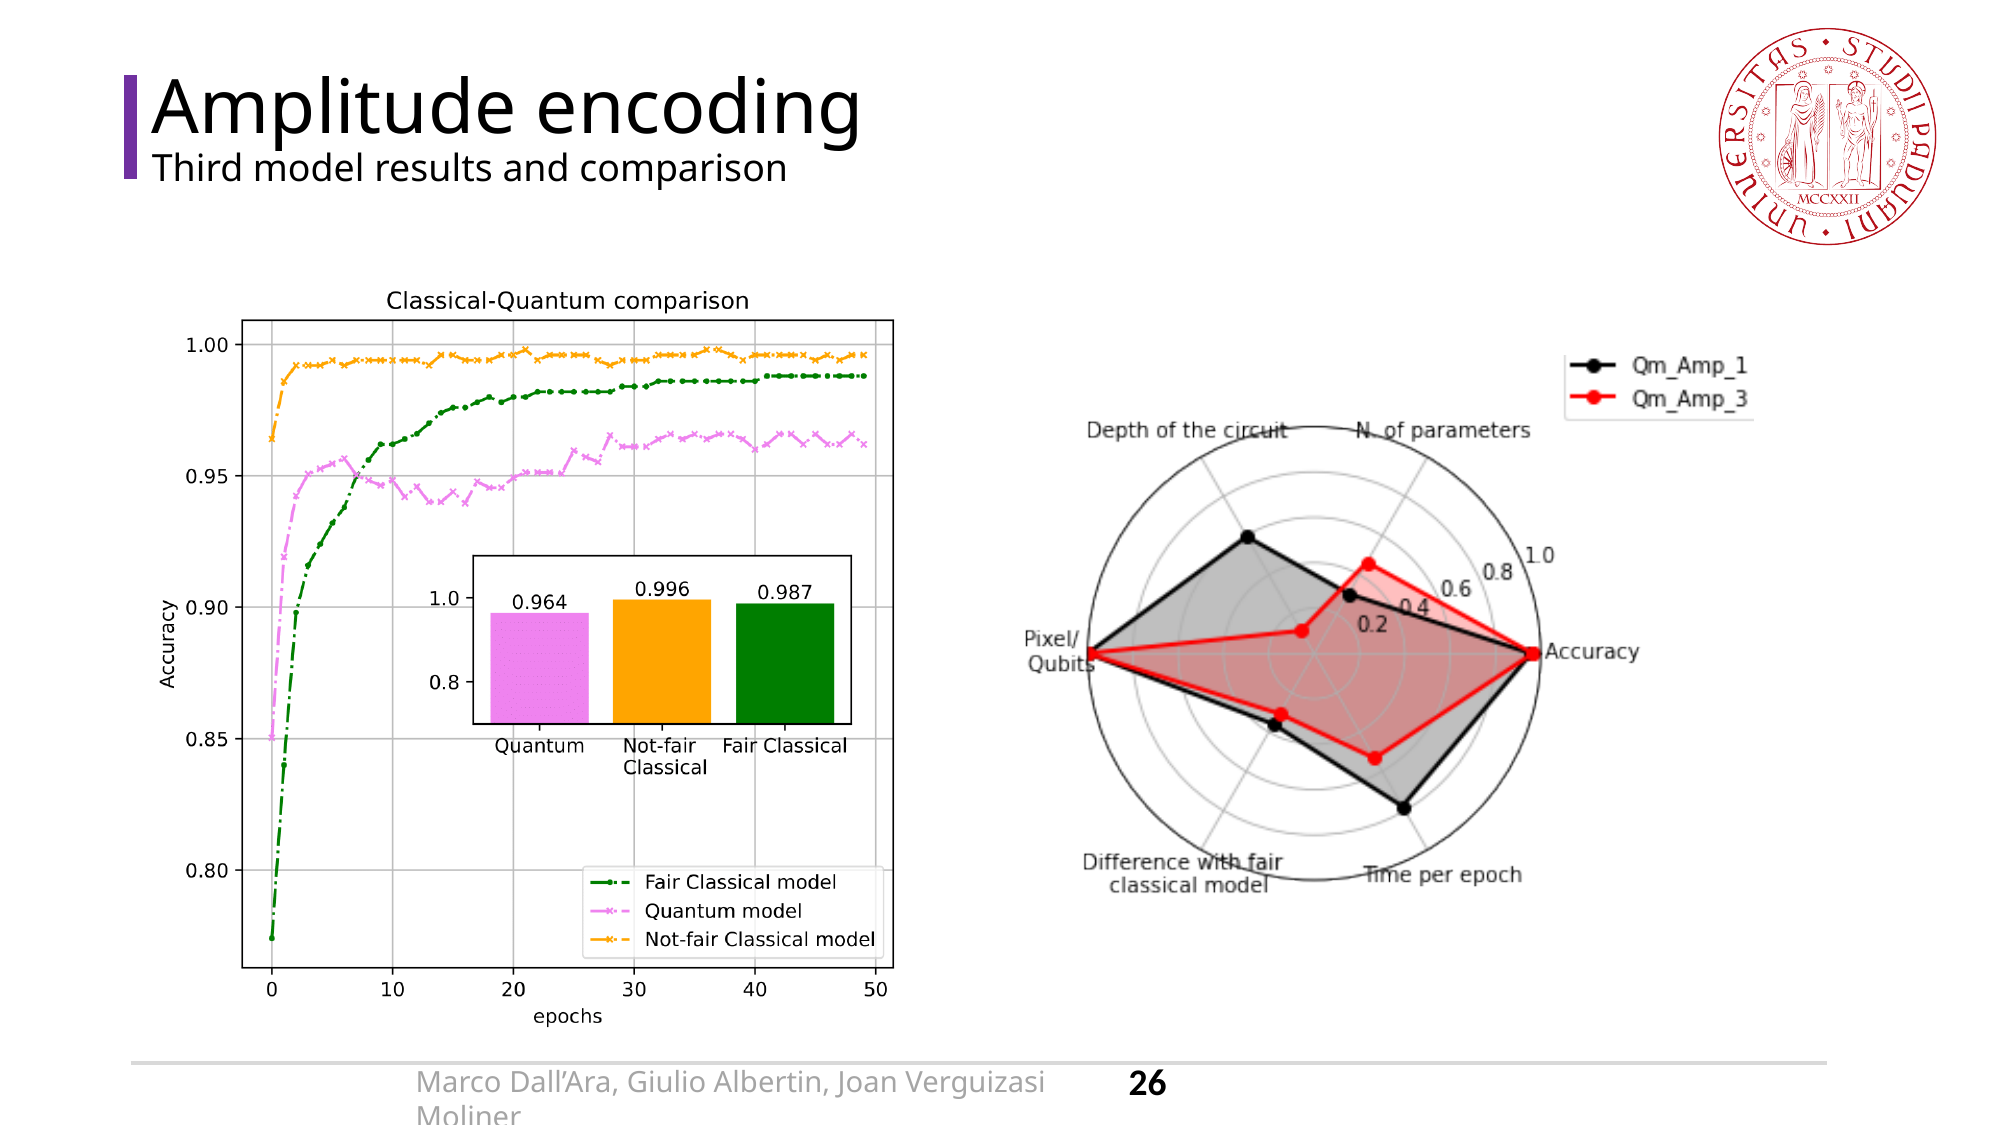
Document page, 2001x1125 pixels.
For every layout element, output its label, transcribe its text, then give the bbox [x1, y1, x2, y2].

picture [137, 219, 1754, 1060]
footer Marco Dall’Ara, Giulio Albertin, Joan Verguizasi Moliner [400, 1056, 1076, 1117]
picture [1717, 25, 1938, 247]
slide_number 26 [1113, 1050, 1564, 1111]
text_box Third model results and comparison [137, 136, 1037, 196]
title Amplitude encoding [137, 73, 1072, 158]
